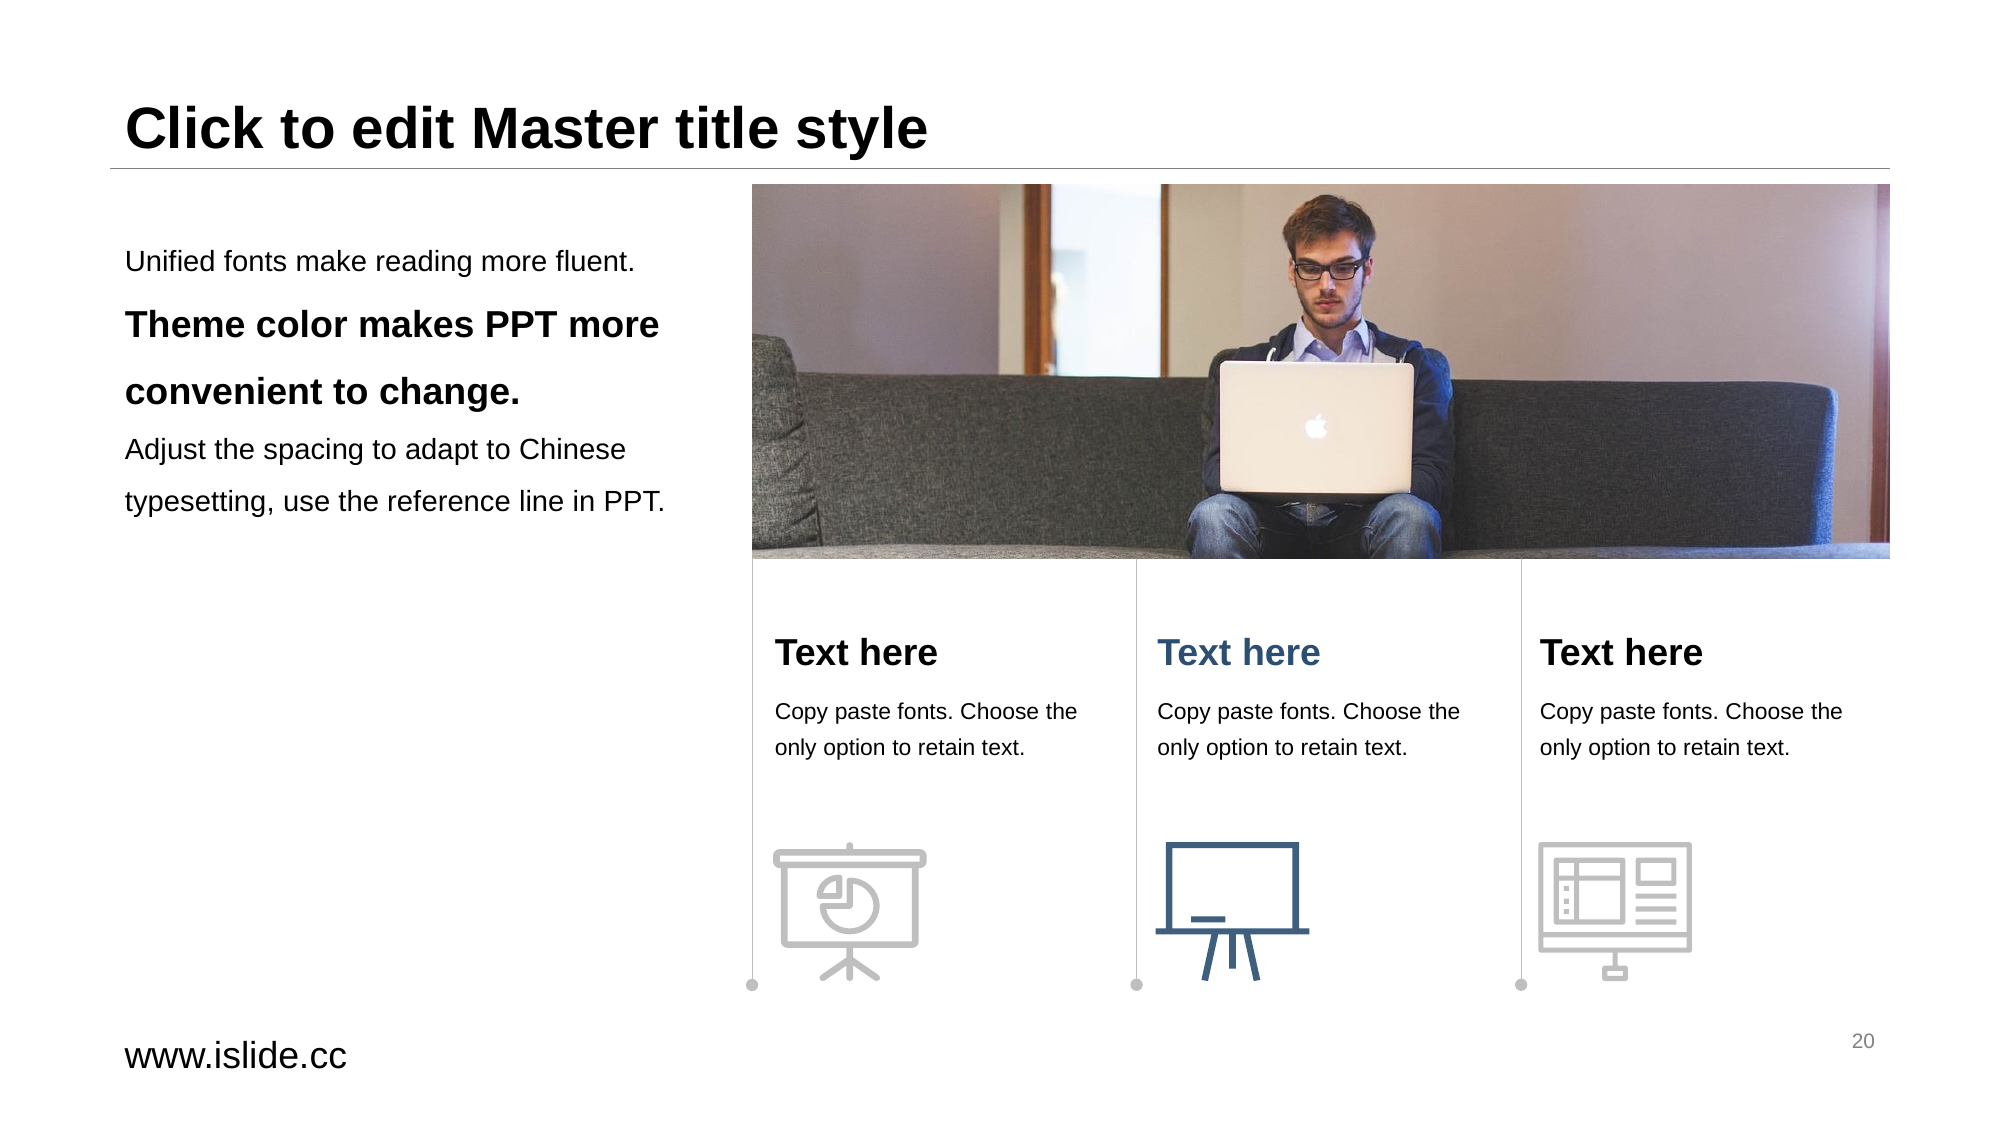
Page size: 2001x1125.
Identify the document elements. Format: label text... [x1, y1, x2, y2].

title Click to edit Master title style [109, 0, 1890, 169]
slide_number 20 [1412, 1023, 1890, 1058]
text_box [109, 184, 1890, 986]
footer www.islide.cc [109, 1023, 790, 1058]
